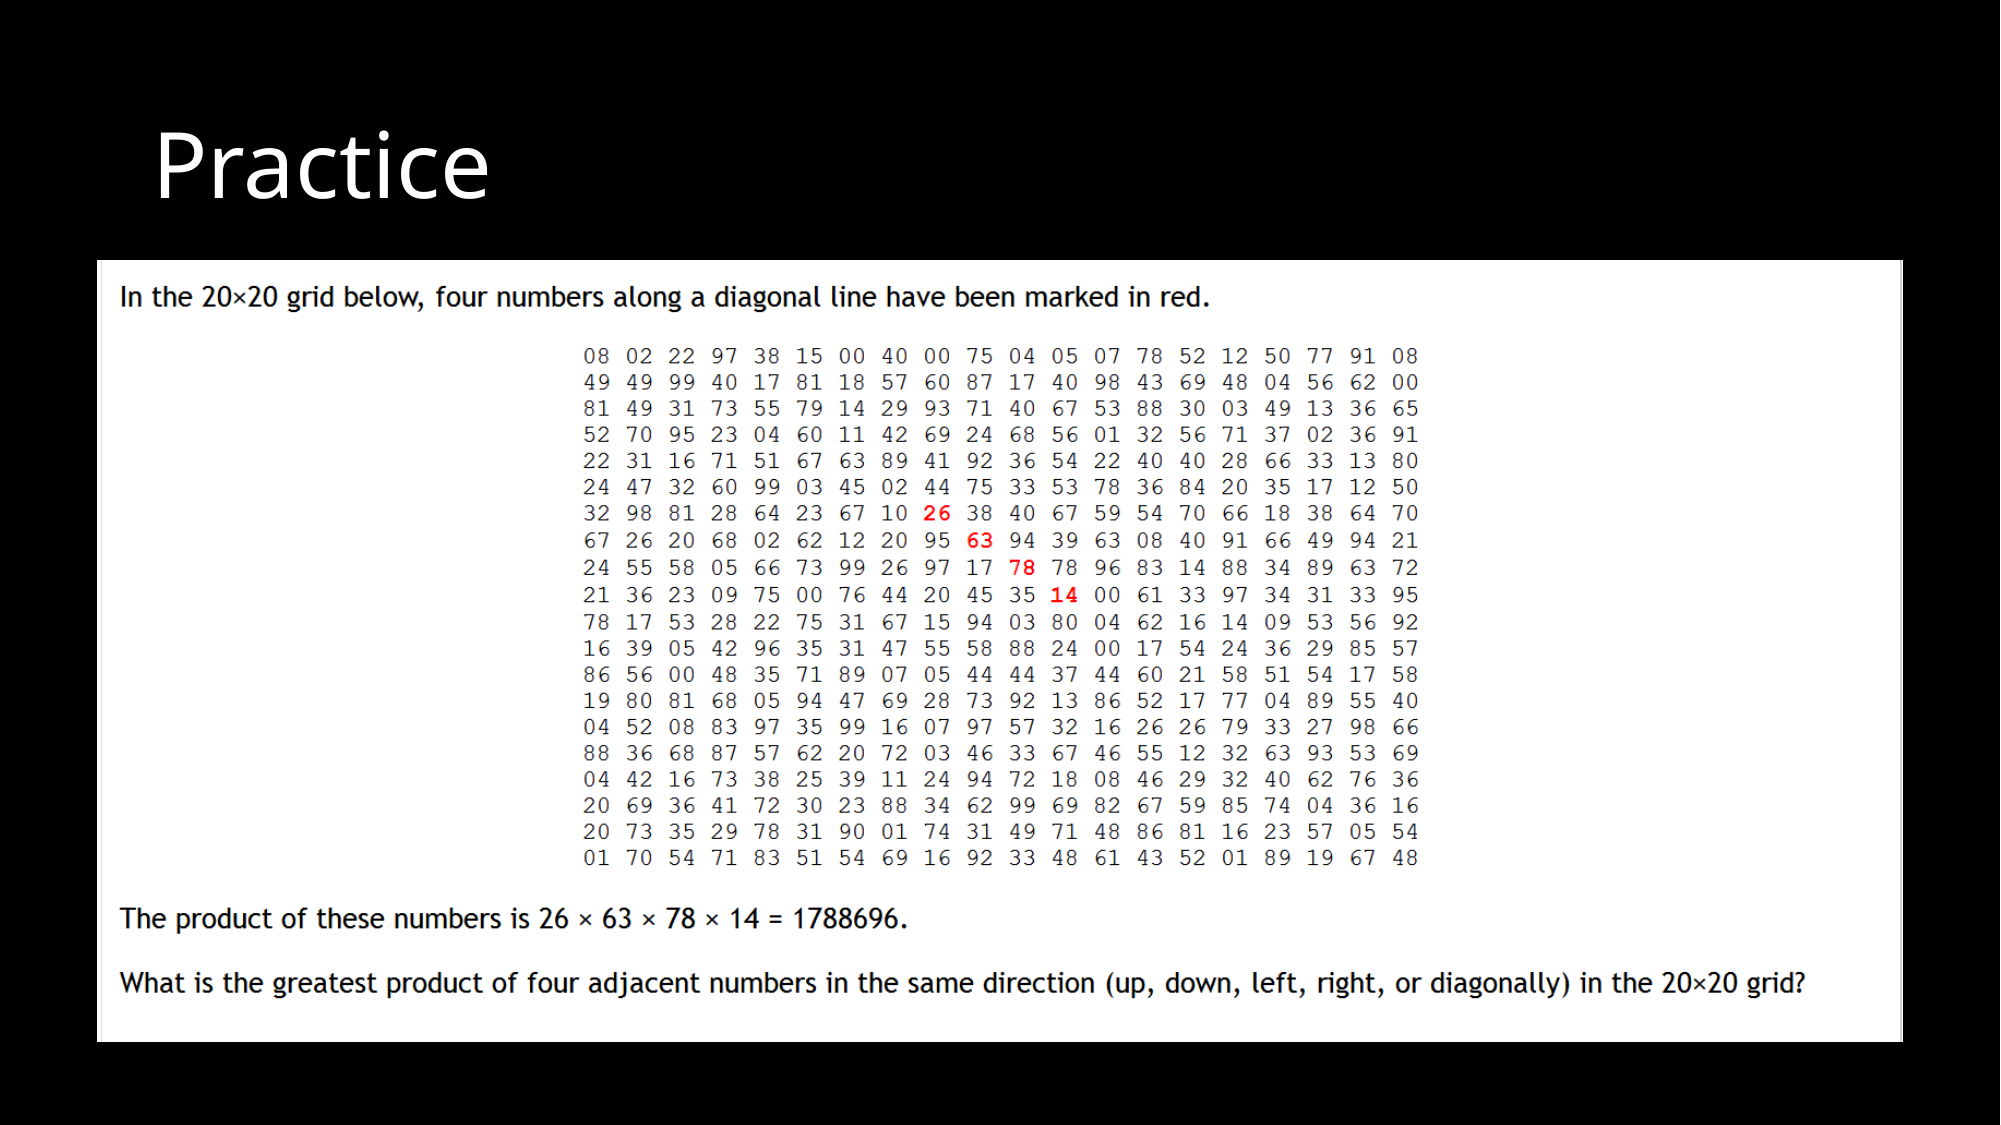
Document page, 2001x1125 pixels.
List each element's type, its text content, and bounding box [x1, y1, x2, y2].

title Practice [137, 59, 1863, 259]
picture [97, 259, 1903, 1042]
